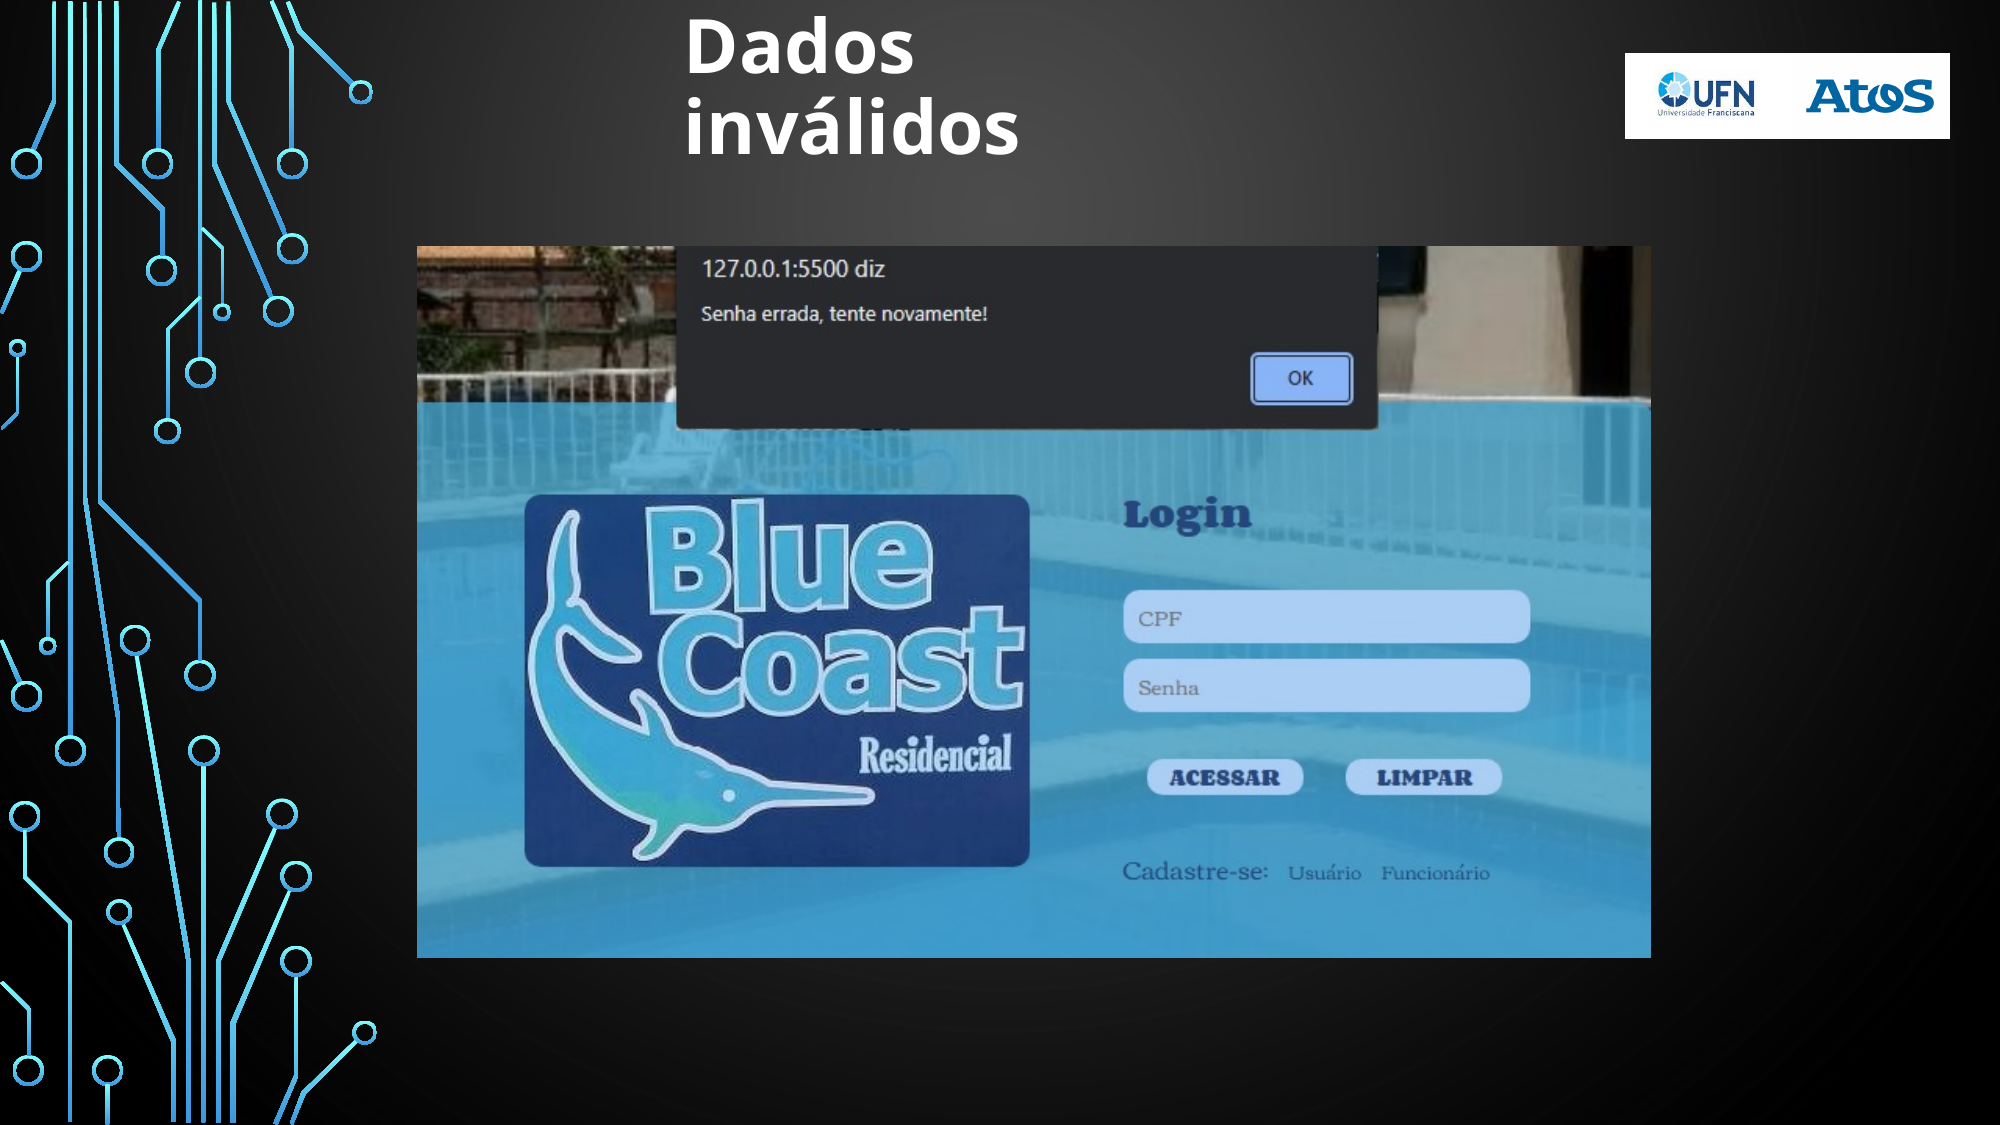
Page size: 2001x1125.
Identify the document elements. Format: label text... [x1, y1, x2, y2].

picture [284, 949, 308, 973]
picture [356, 1024, 373, 1041]
picture [16, 1059, 40, 1082]
picture [280, 152, 304, 176]
text_box Dados inválidos [668, 66, 1231, 179]
picture [15, 684, 38, 708]
picture [0, 0, 2000, 1125]
picture [96, 1059, 120, 1082]
picture [15, 245, 38, 268]
